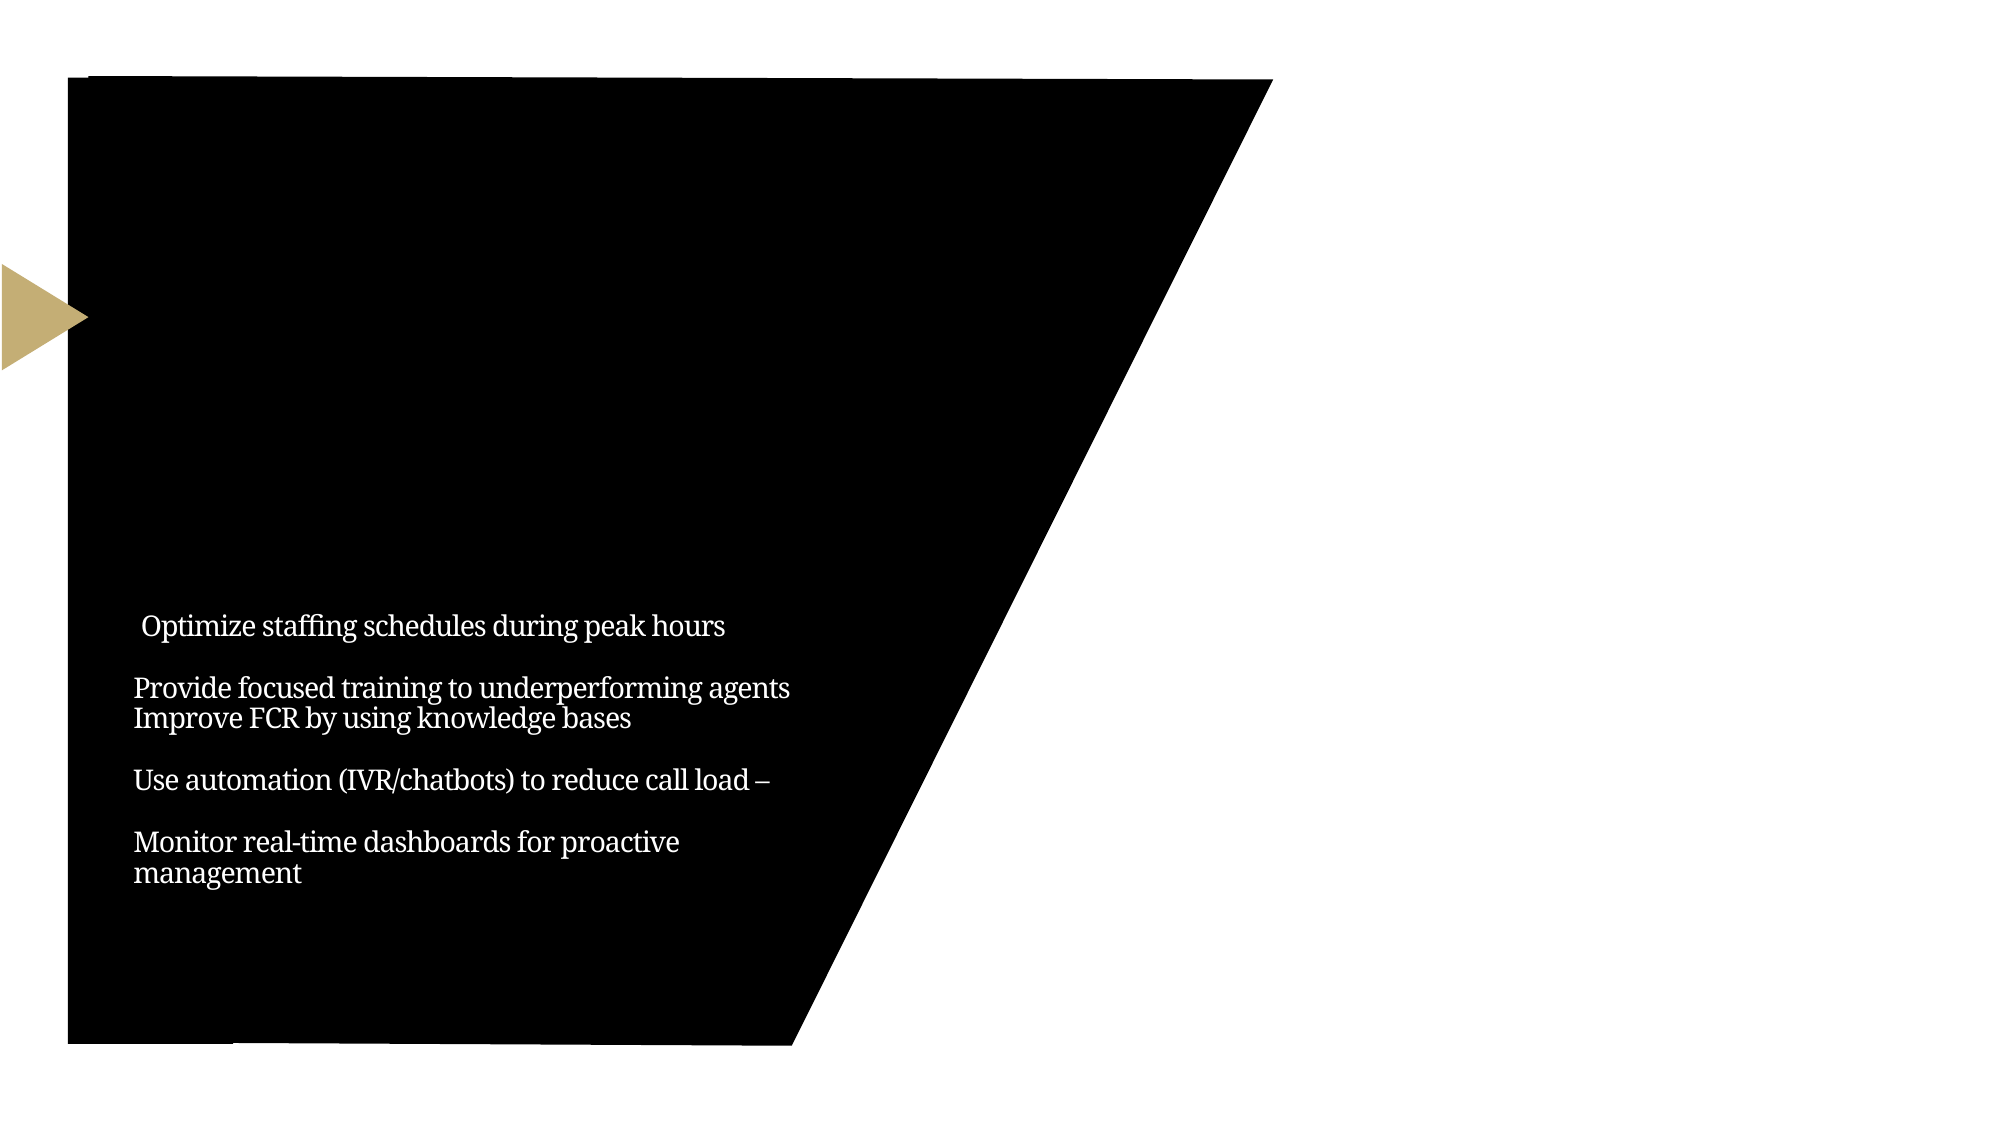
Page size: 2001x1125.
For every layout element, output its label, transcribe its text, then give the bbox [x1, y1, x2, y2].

title Optimize staffing schedules during peak hours Provide focused training to underperforming agents Improve FCR by using knowledge bases Use automation (IVR/chatbots) to reduce call load – Monitor real-time dashboards for proactive management [118, 604, 817, 928]
